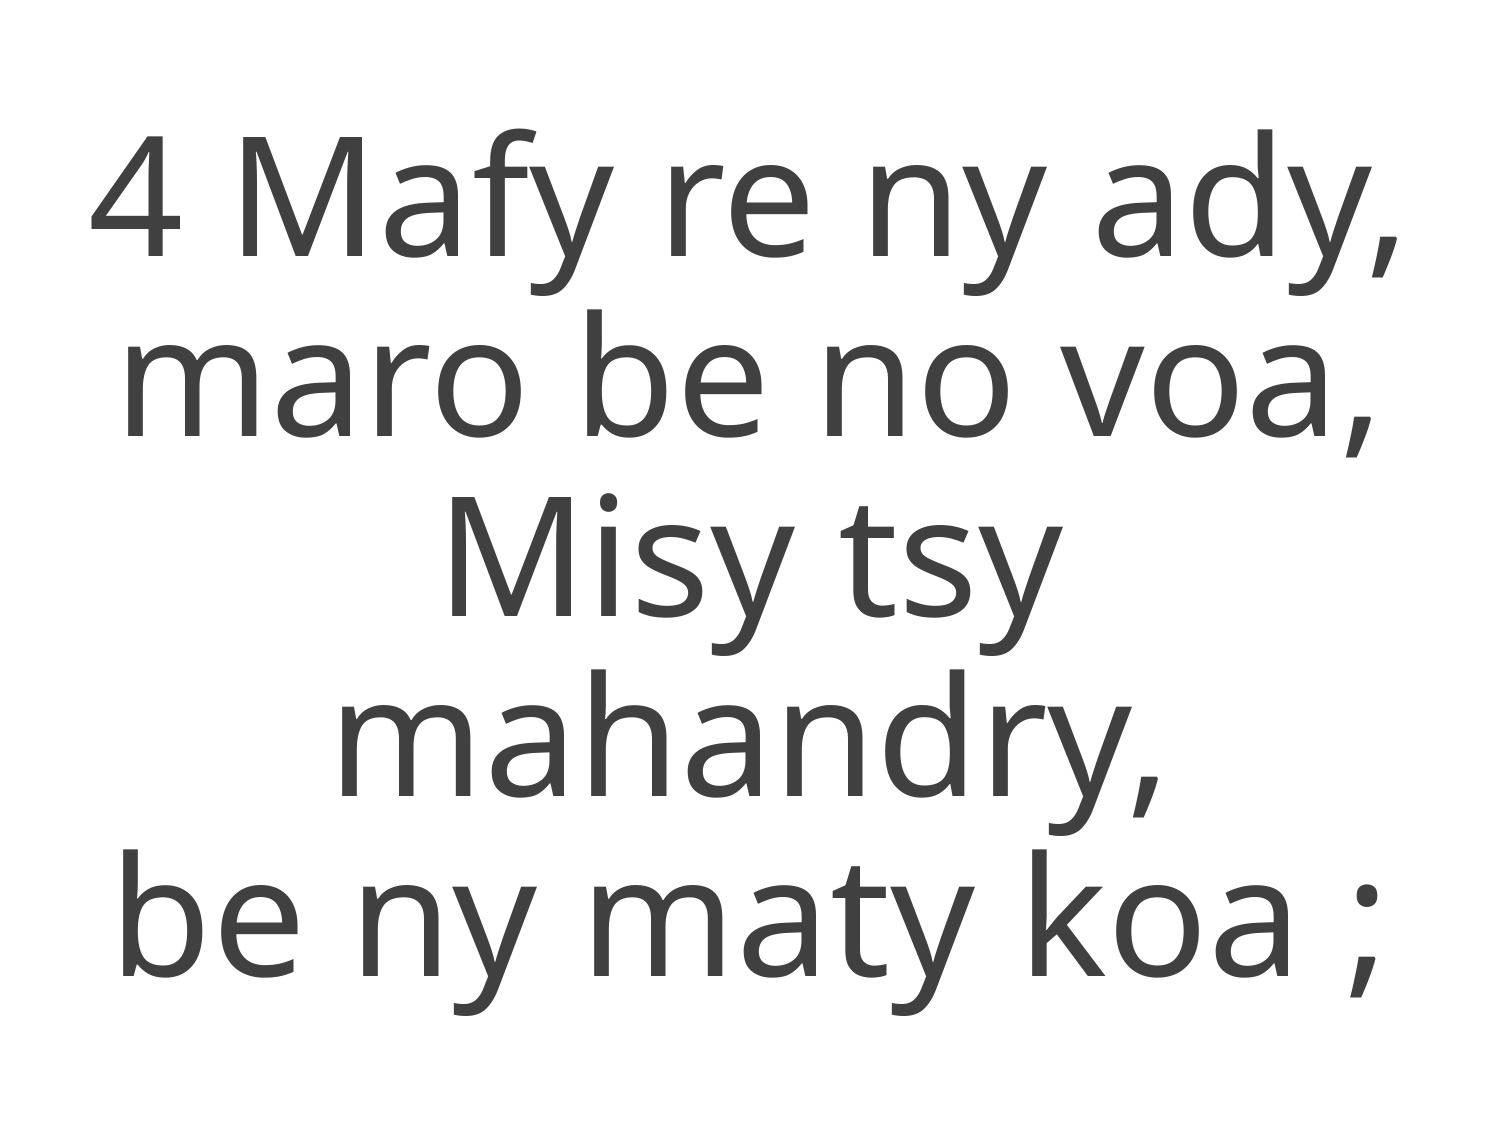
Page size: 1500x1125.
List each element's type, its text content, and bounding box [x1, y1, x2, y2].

title 4 Mafy re ny ady, maro be no voa, Misy tsy mahandry, be ny maty koa ; [0, 453, 1500, 672]
